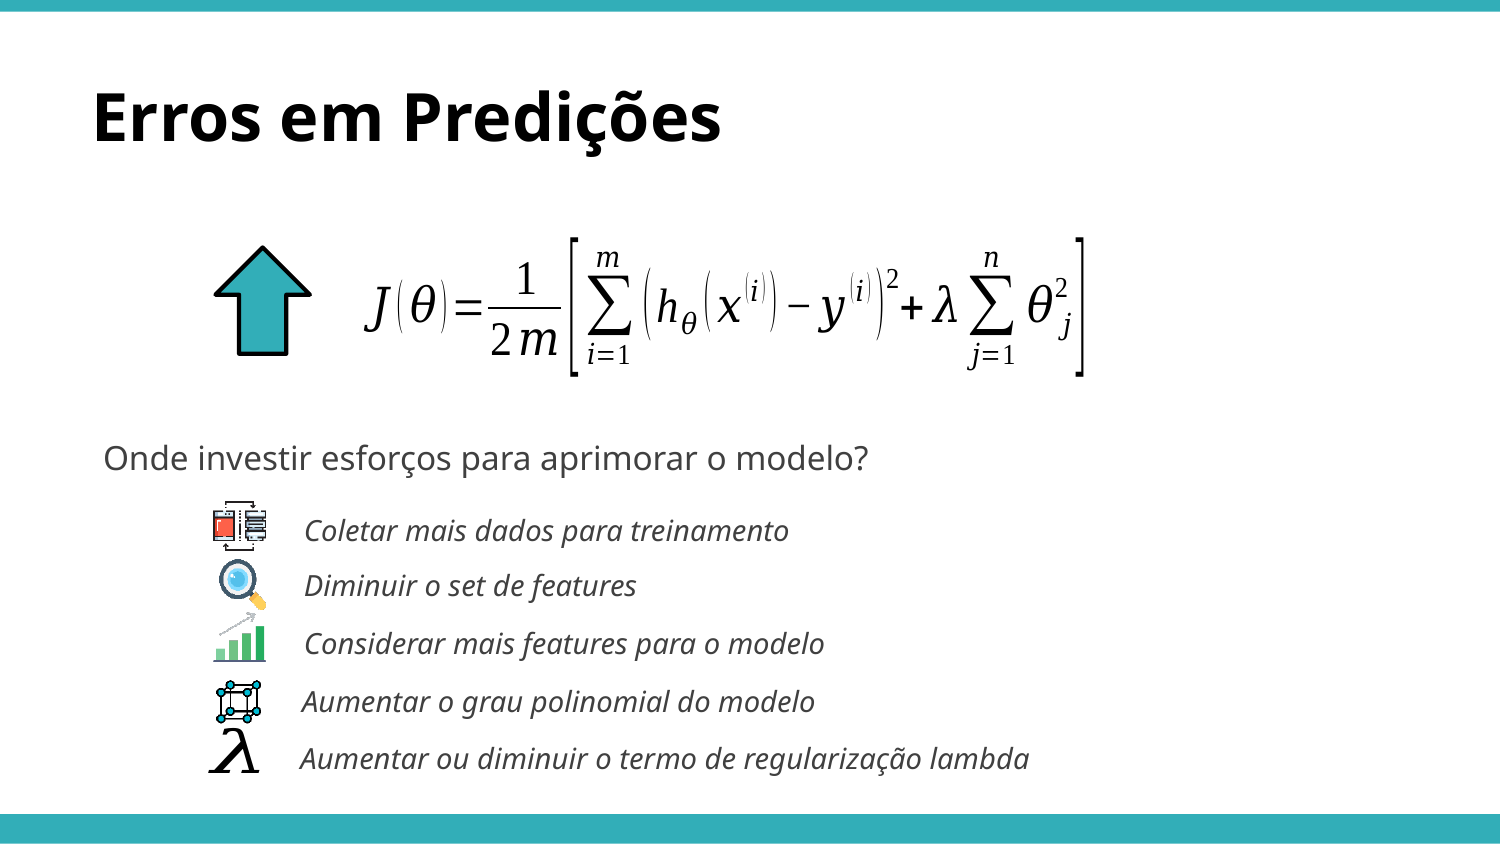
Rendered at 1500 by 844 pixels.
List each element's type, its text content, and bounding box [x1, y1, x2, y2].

picture [212, 559, 266, 664]
text_box Coletar mais dados para treinamento [289, 493, 1294, 546]
text_box Onde investir esforços para aprimorar o modelo? [88, 421, 1412, 493]
text_box Aumentar o grau polinomial do modelo [287, 665, 1292, 736]
text_box Diminuir o set de features [289, 546, 1294, 607]
text_box Erros em Predições [76, 67, 1105, 162]
text_box Aumentar ou diminuir o termo de regularização lambda [285, 722, 1290, 794]
picture [216, 679, 261, 724]
picture [212, 498, 266, 552]
text_box Considerar mais features para o modelo [289, 607, 1294, 679]
text_box [213, 245, 312, 356]
